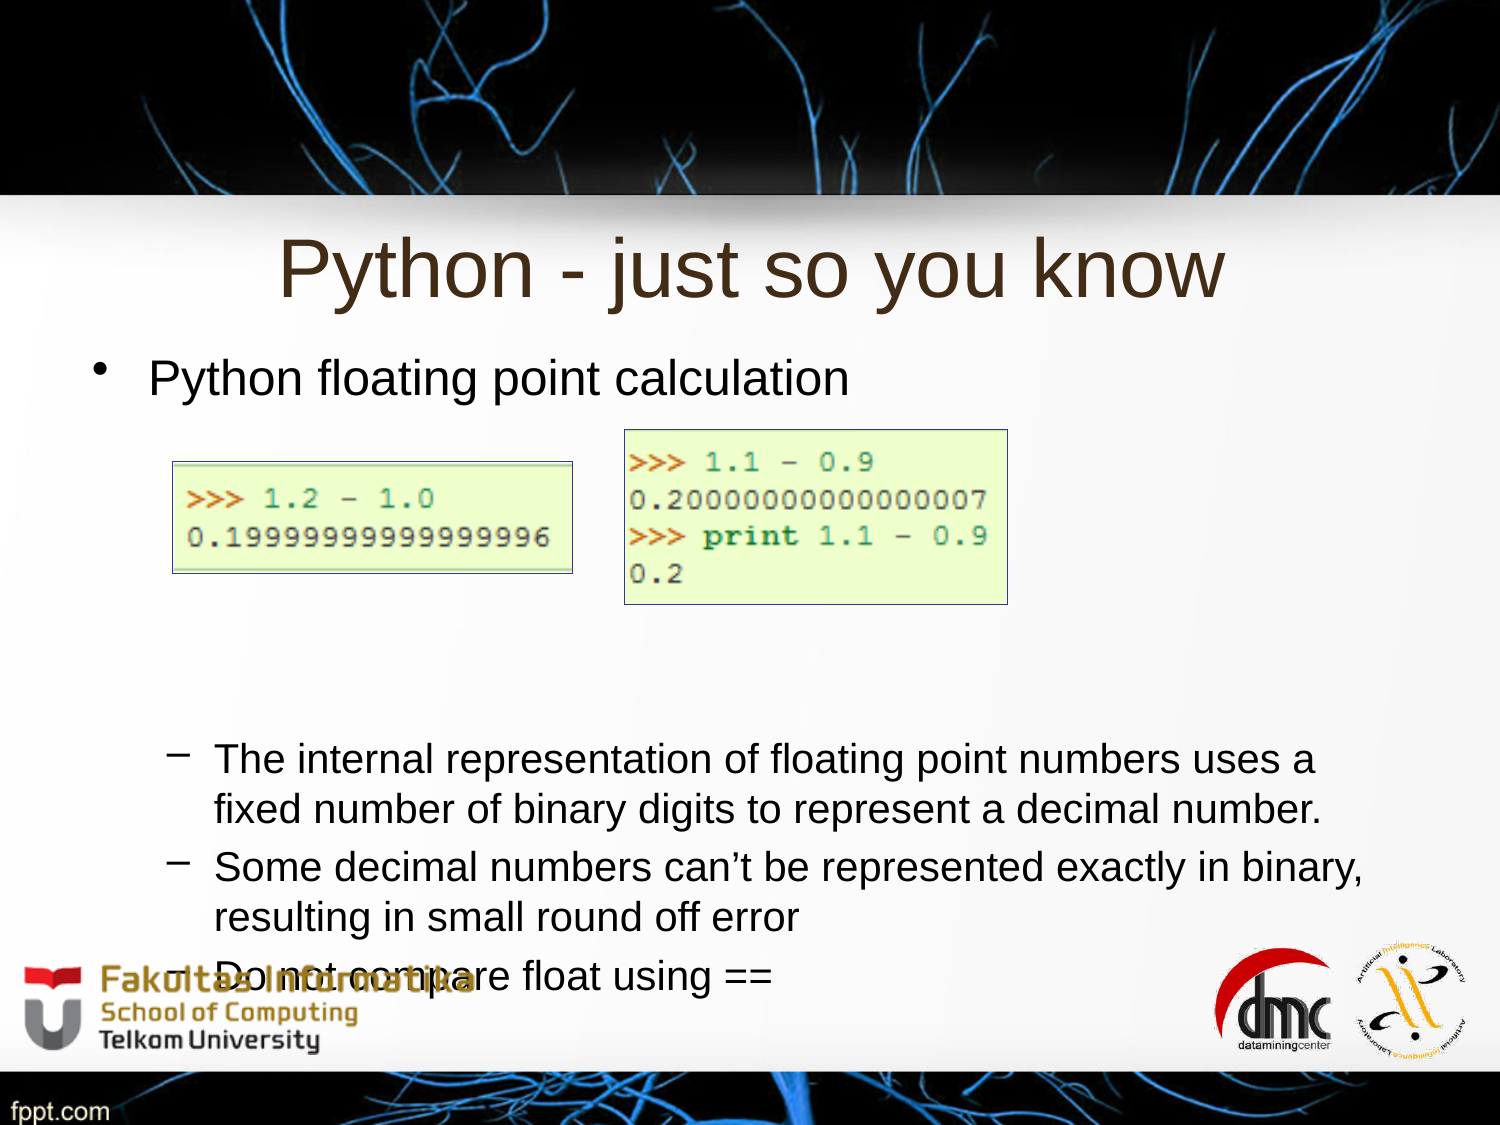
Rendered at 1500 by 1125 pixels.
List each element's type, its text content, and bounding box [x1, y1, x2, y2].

picture [0, 0, 1500, 1125]
list Python floating point calculation The internal representation of floating point numbers uses a fixed number of binary digits to represent a decimal number. Some decimal numbers can’t be represented exactly in binary, resulting in small round off error Do not compare float using == [76, 337, 1427, 965]
title Python - just so you know [76, 215, 1427, 313]
